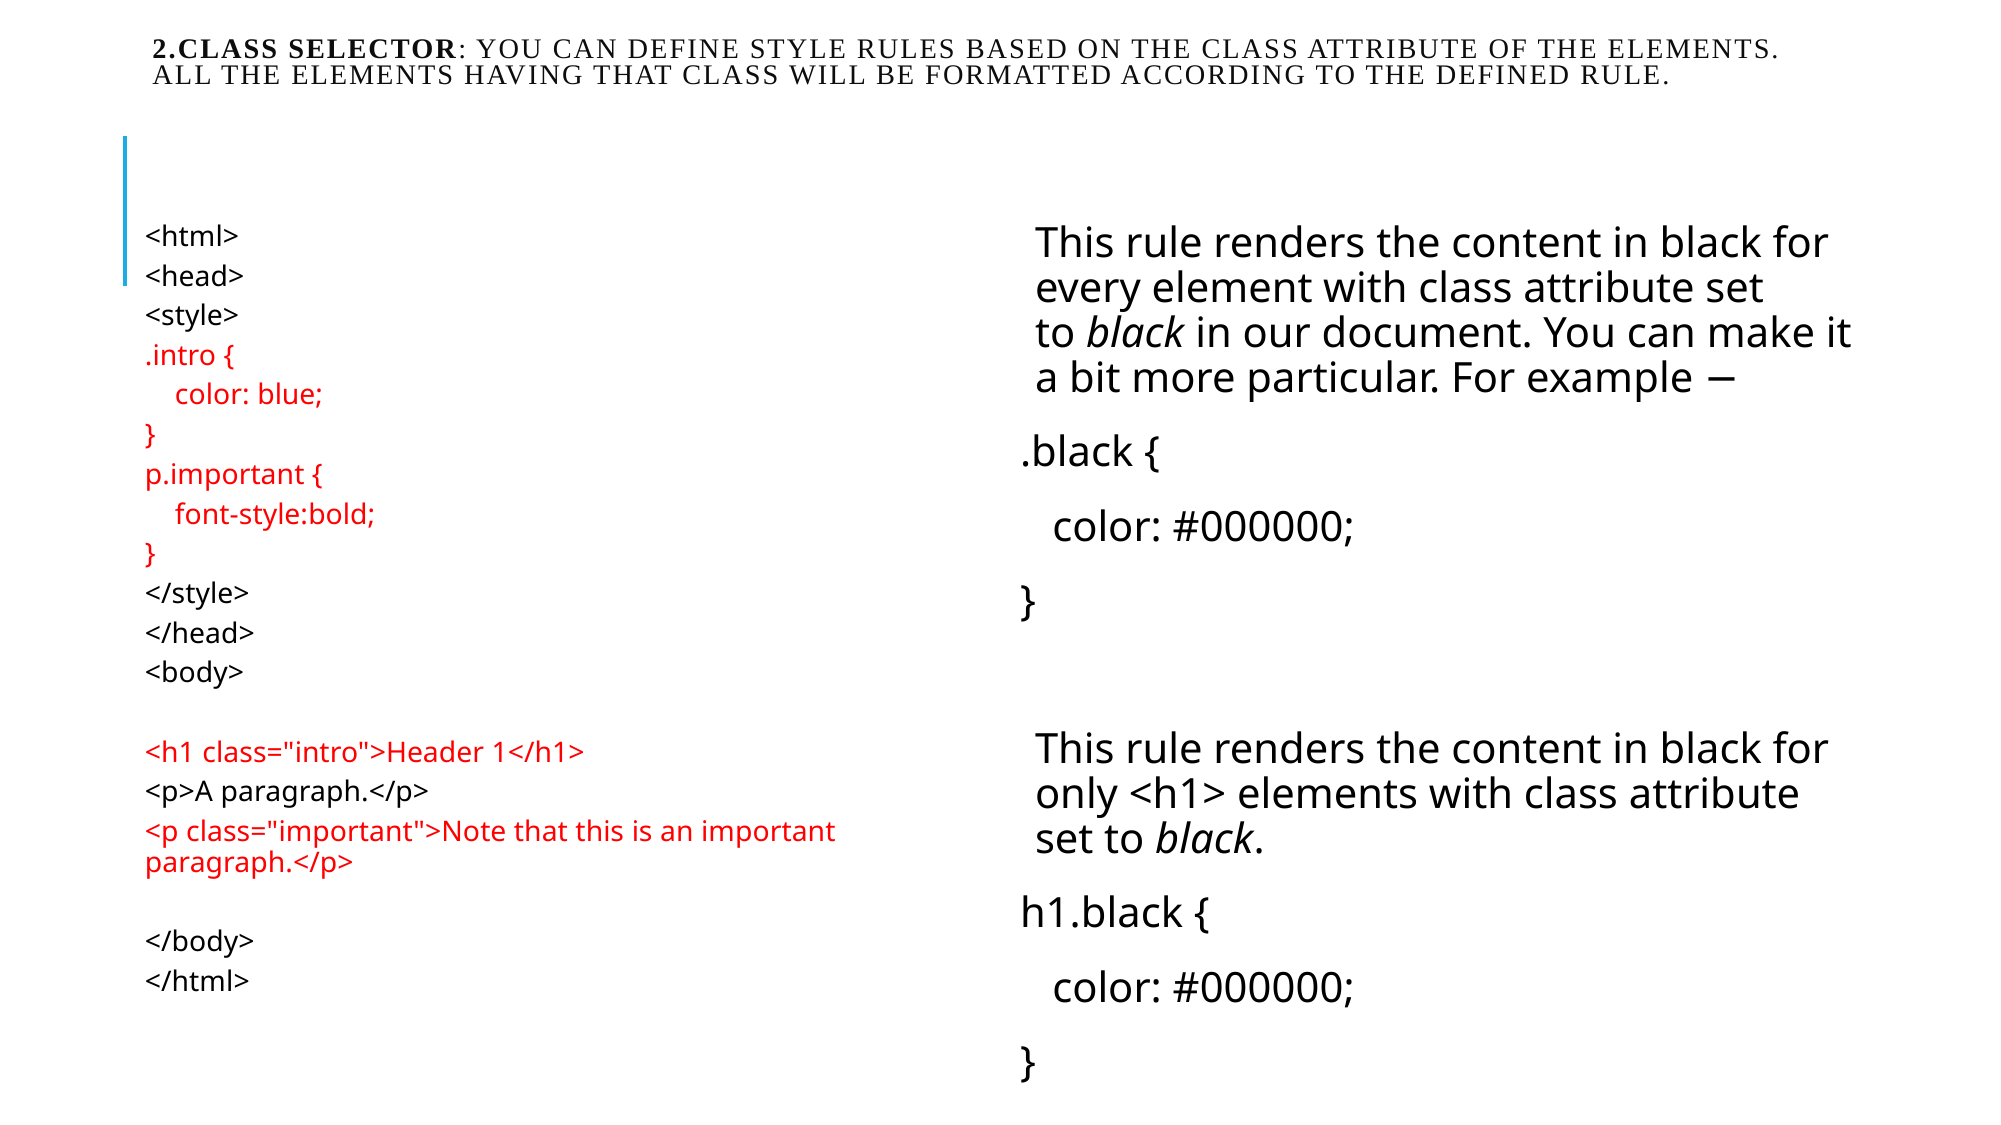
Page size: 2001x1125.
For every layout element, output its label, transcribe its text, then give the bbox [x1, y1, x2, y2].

list This rule renders the content in black for every element with class attribute set to black in our document. You can make it a bit more particular. For example − .black { color: #000000; } This rule renders the content in black for only <h1> elements with class attribute set to black. h1.black { color: #000000; } [1012, 214, 1863, 1057]
list <html> <head> <style> .intro { color: blue; } p.important { font-style:bold; } </style> </head> <body> <h1 class="intro">Header 1</h1> <p>A paragraph.</p> <p class="important">Note that this is an important paragraph.</p> </body> </html> [137, 214, 988, 1014]
title 2.Class selector: You can define style rules based on the class attribute of the elements. All the elements having that class will be formatted according to the defined rule. [137, 19, 1863, 215]
